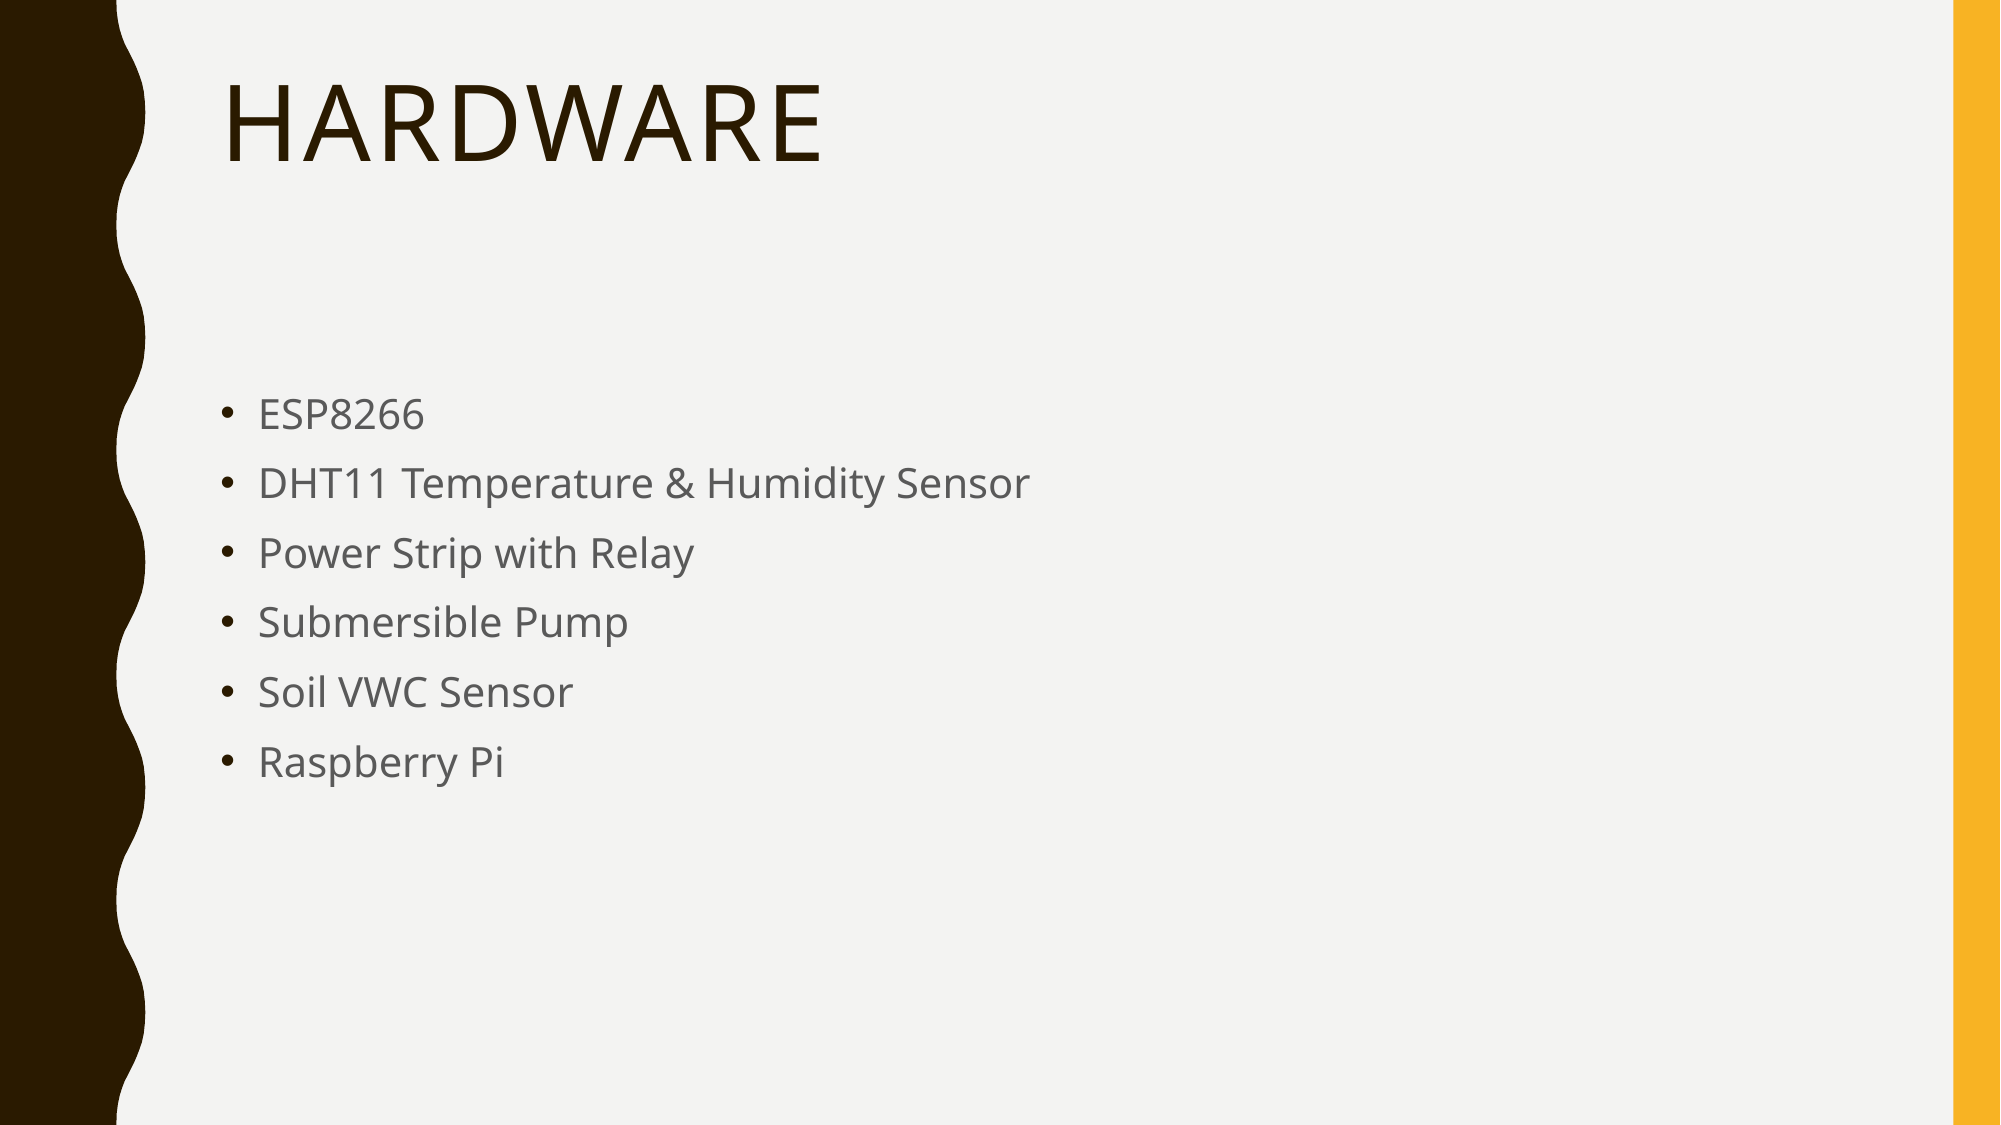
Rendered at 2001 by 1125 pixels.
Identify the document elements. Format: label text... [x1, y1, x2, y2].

list ESP8266 DHT11 Temperature & Humidity Sensor Power Strip with Relay Submersible Pump Soil VWC Sensor Raspberry Pi [205, 375, 1875, 965]
title hardware [205, 62, 1875, 308]
